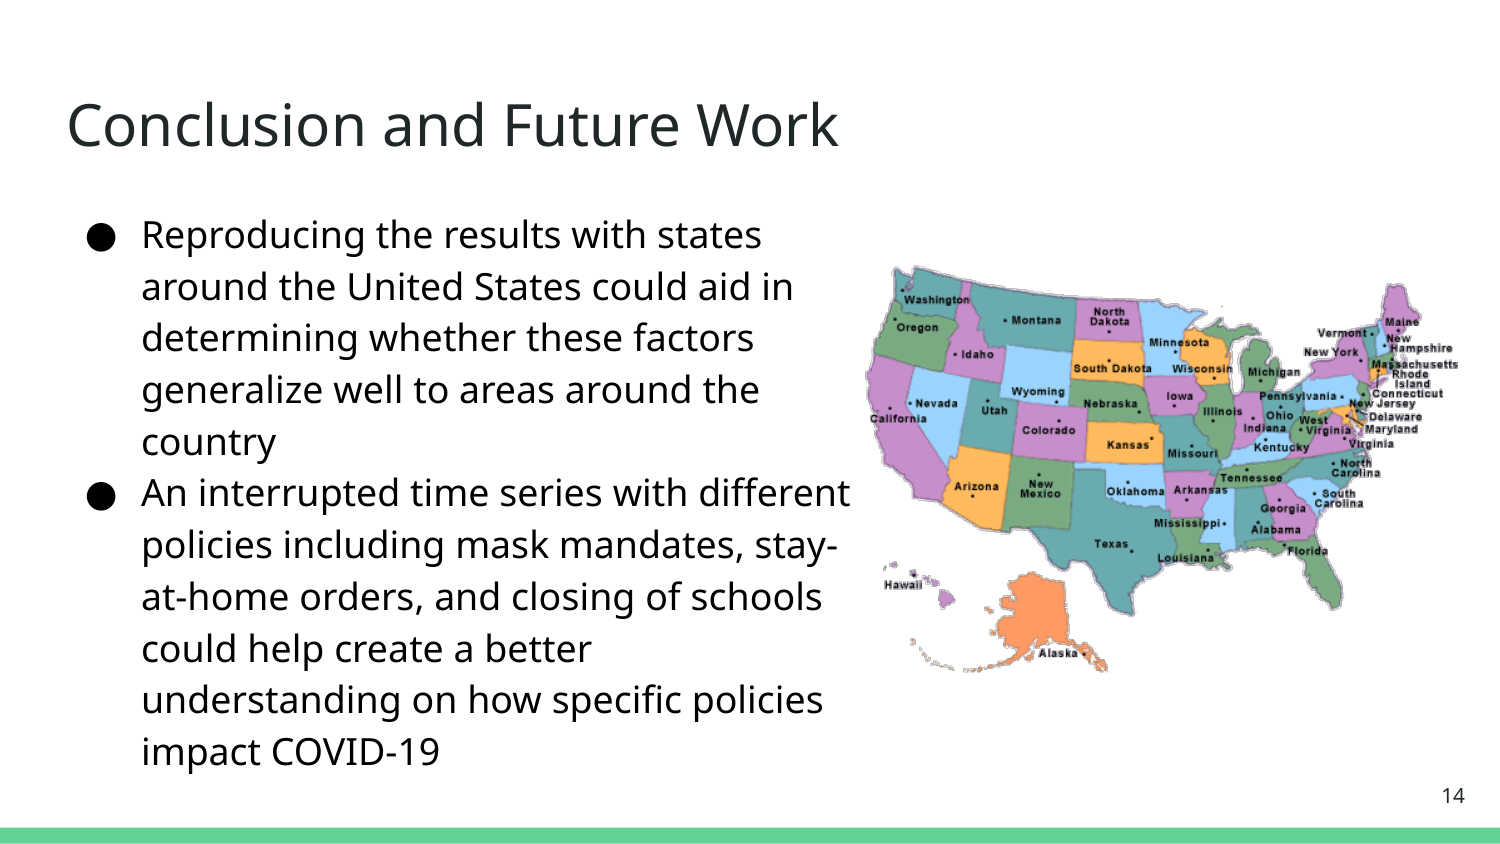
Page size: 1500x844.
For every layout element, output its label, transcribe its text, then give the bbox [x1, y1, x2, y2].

slide_number ‹#› [1389, 764, 1480, 830]
picture [861, 262, 1463, 676]
title Conclusion and Future Work [51, 72, 1449, 167]
list Reproducing the results with states around the United States could aid in determining whether these factors generalize well to areas around the country An interrupted time series with different policies including mask mandates, stay-at-home orders, and closing of schools could help create a better understanding on how specific policies impact COVID-19 [51, 189, 869, 750]
